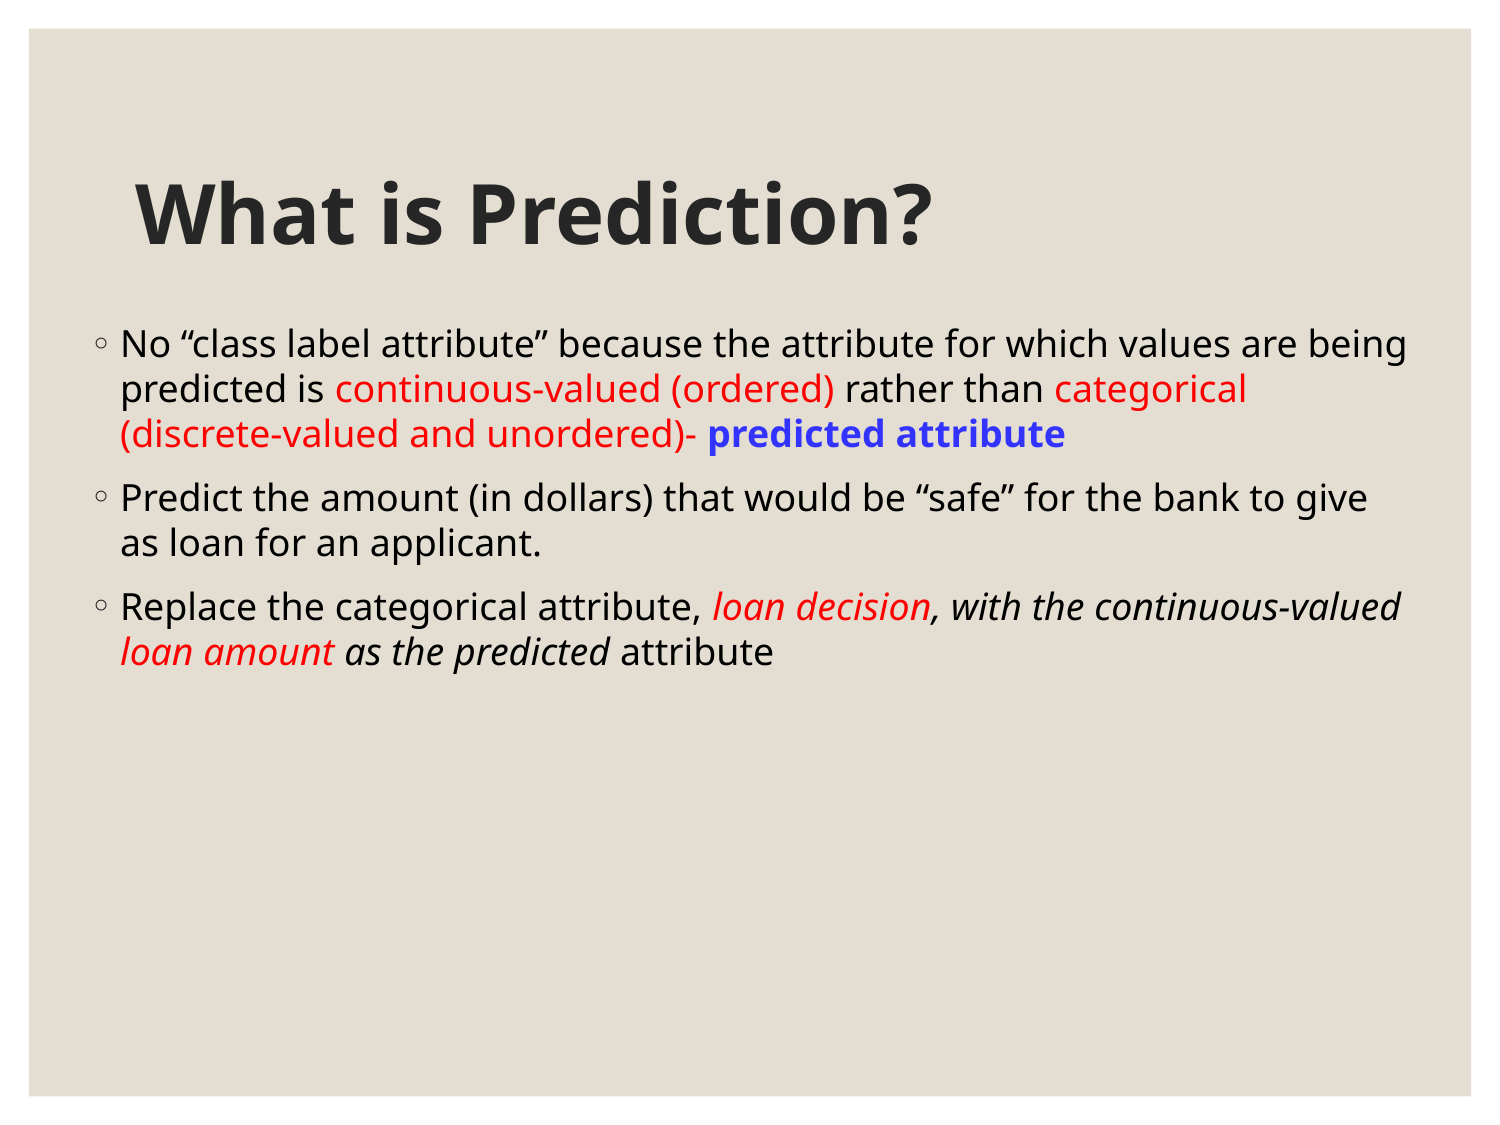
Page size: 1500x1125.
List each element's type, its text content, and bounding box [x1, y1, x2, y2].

list No “class label attribute” because the attribute for which values are being predicted is continuous-valued (ordered) rather than categorical (discrete-valued and unordered)- predicted attribute Predict the amount (in dollars) that would be “safe” for the bank to give as loan for an applicant. Replace the categorical attribute, loan decision, with the continuous-valued loan amount as the predicted attribute [75, 312, 1425, 1088]
title What is Prediction? [120, 105, 1380, 312]
